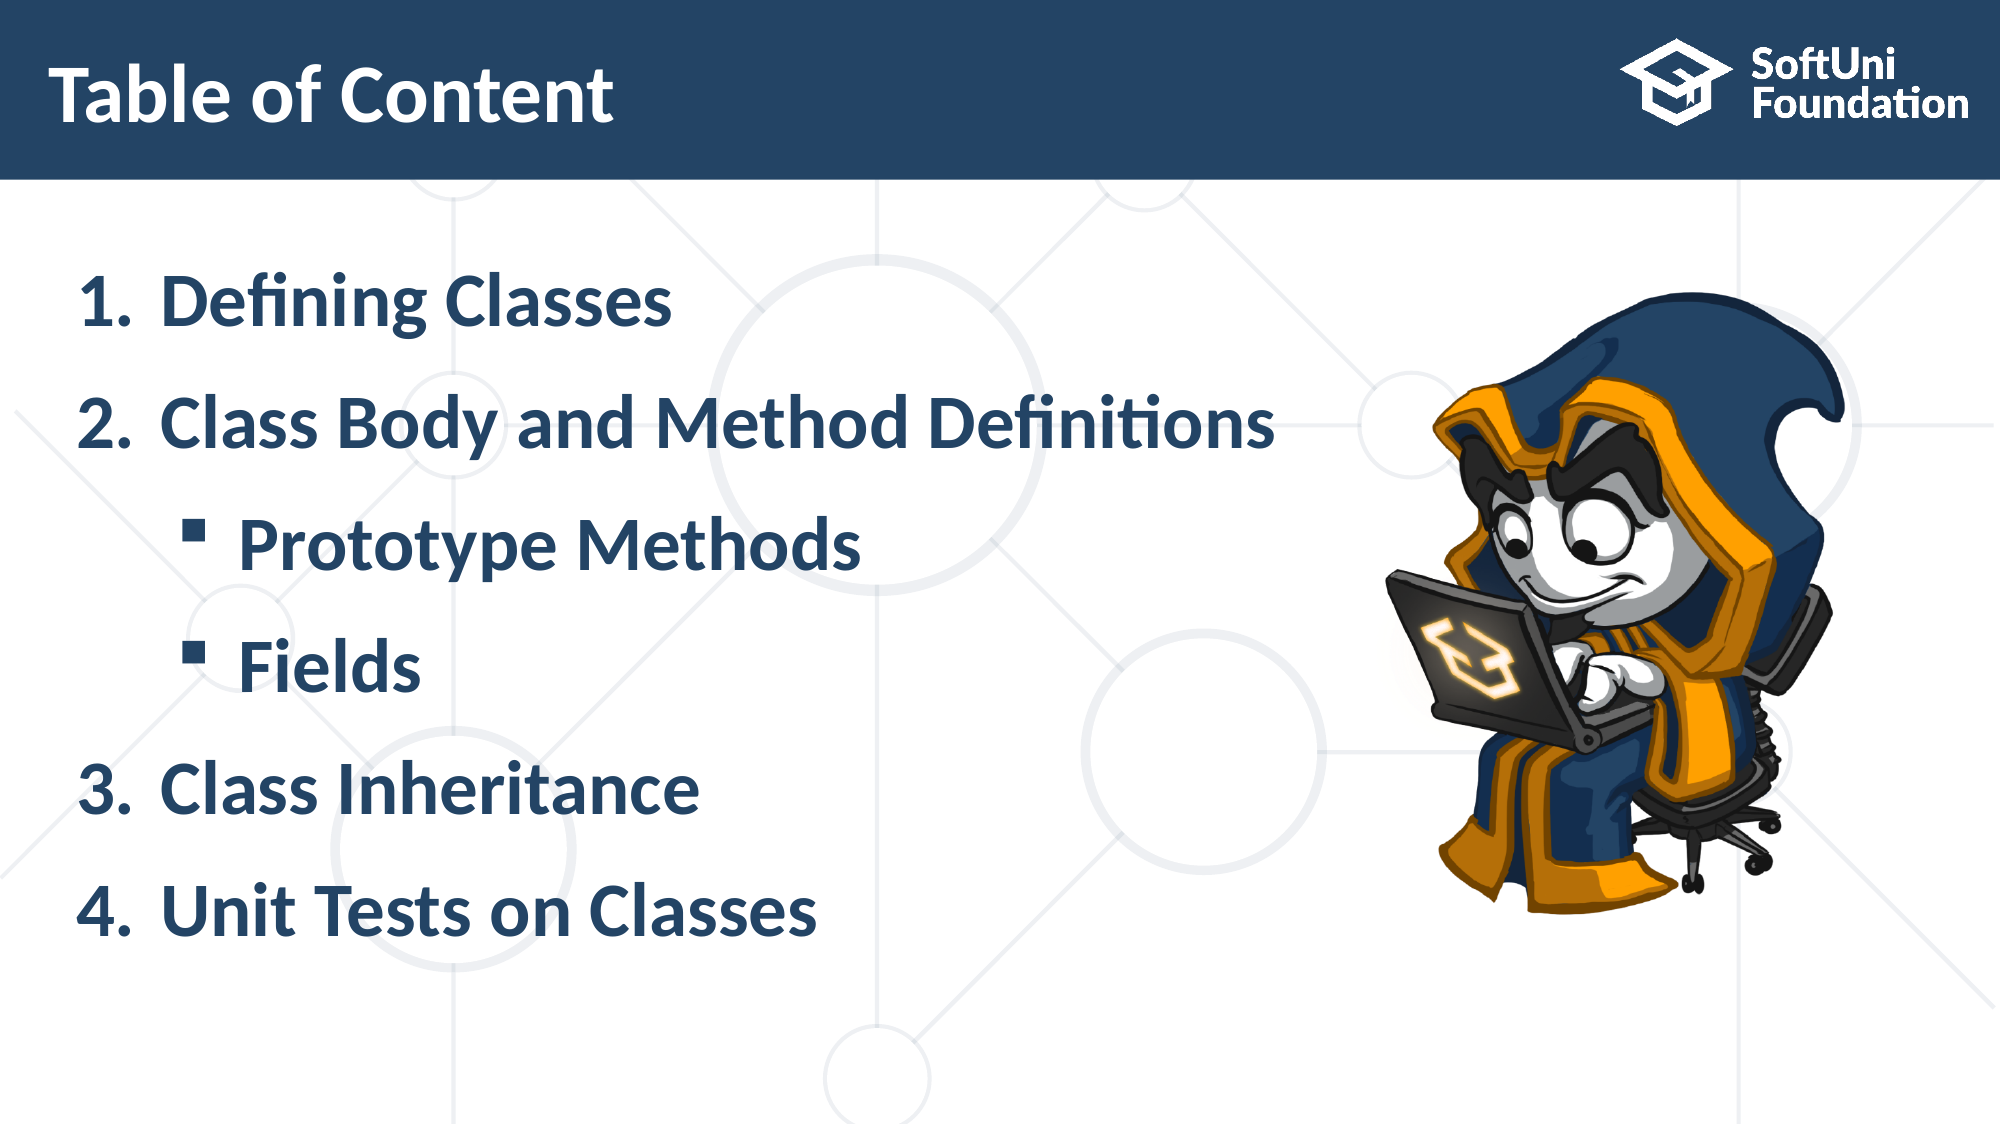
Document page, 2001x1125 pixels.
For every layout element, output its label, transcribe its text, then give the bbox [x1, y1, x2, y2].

picture [1619, 38, 1968, 126]
title Table of Content [31, 16, 1591, 162]
picture [1297, 231, 1884, 951]
list Defining Classes Class Body and Method Definitions Prototype Methods Fields Class Inheritance Unit Tests on Classes [58, 239, 1401, 1026]
